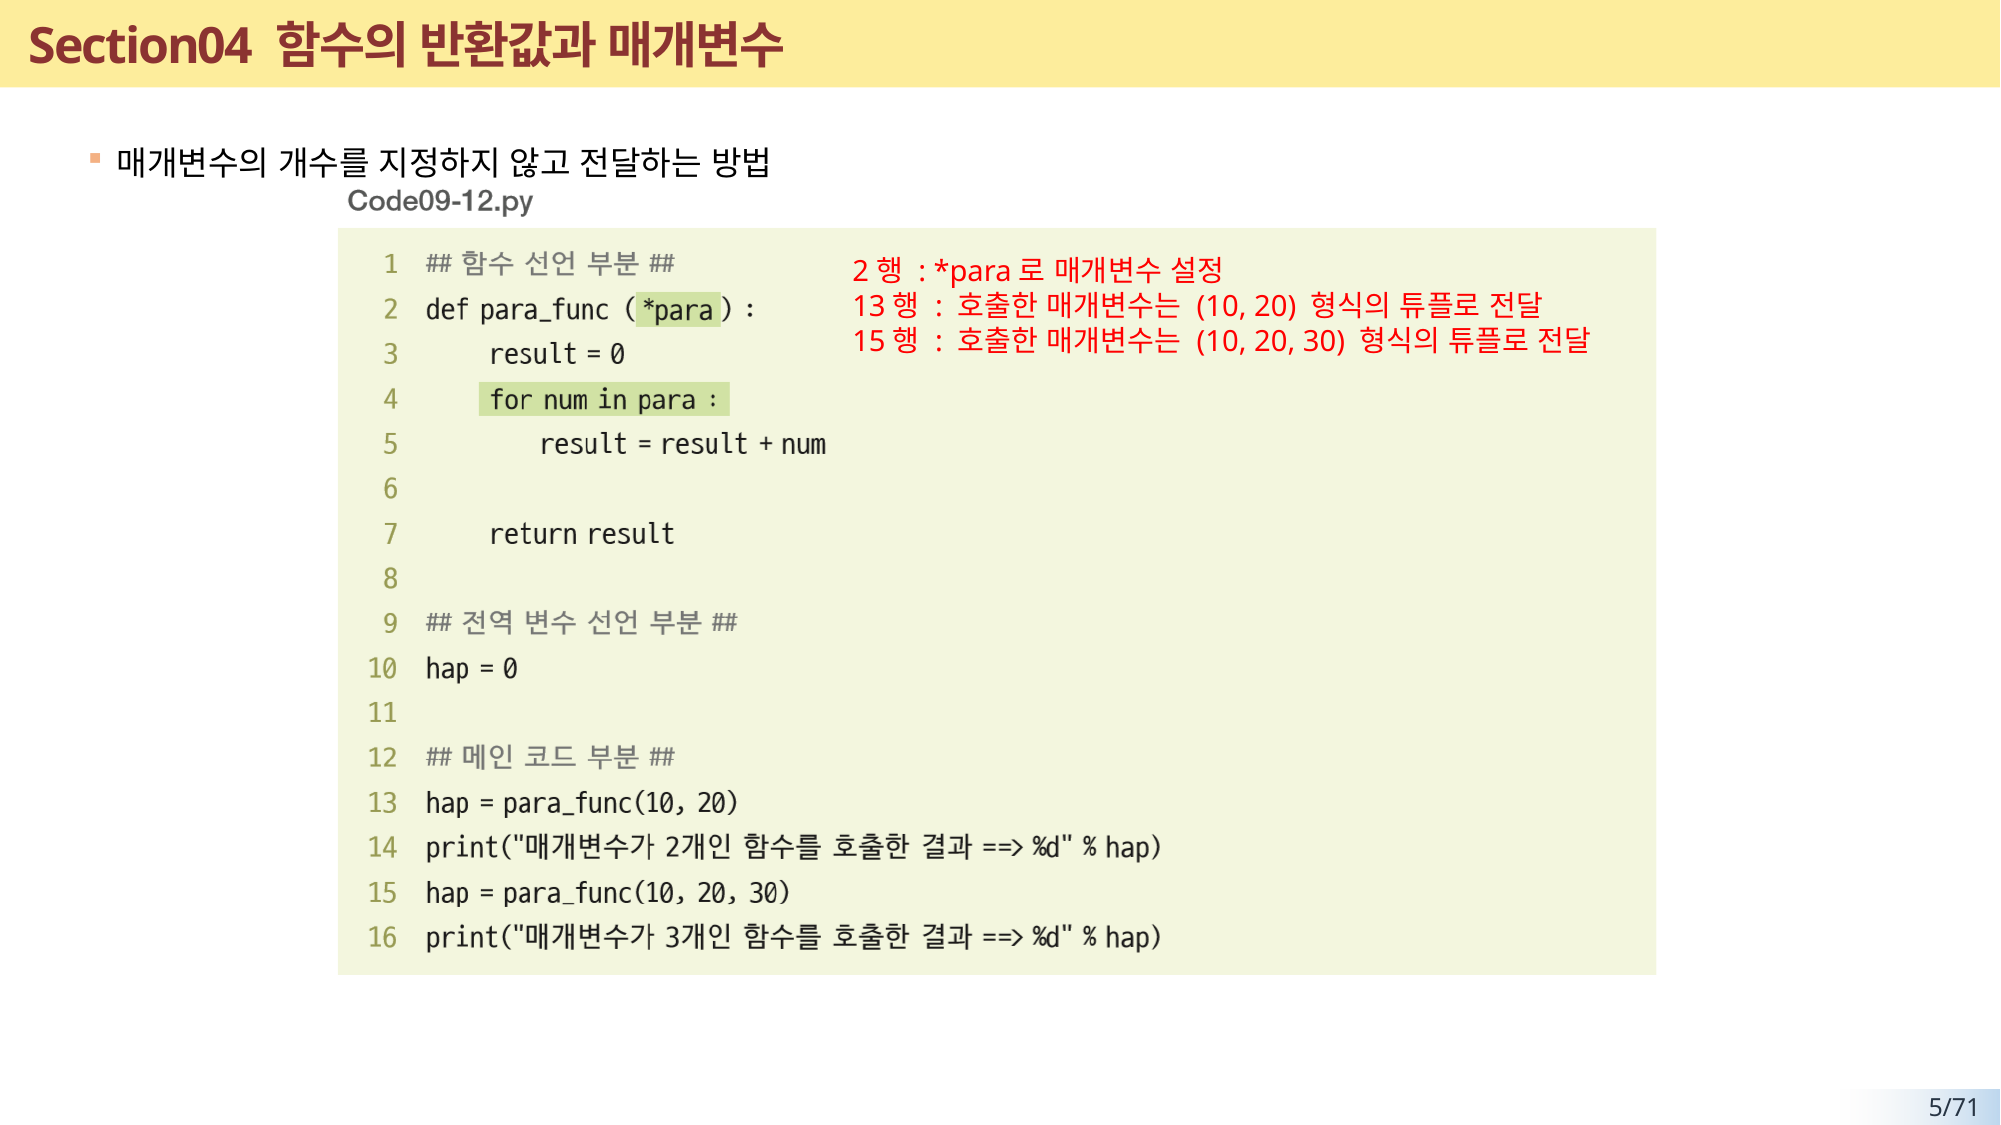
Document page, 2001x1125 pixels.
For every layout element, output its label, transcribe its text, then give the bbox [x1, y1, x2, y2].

picture [335, 186, 1658, 975]
title Section04 함수의 반환값과 매개변수 [13, 8, 1717, 87]
list 매개변수의 개수를 지정하지 않고 전달하는 방법 [13, 126, 1975, 1057]
